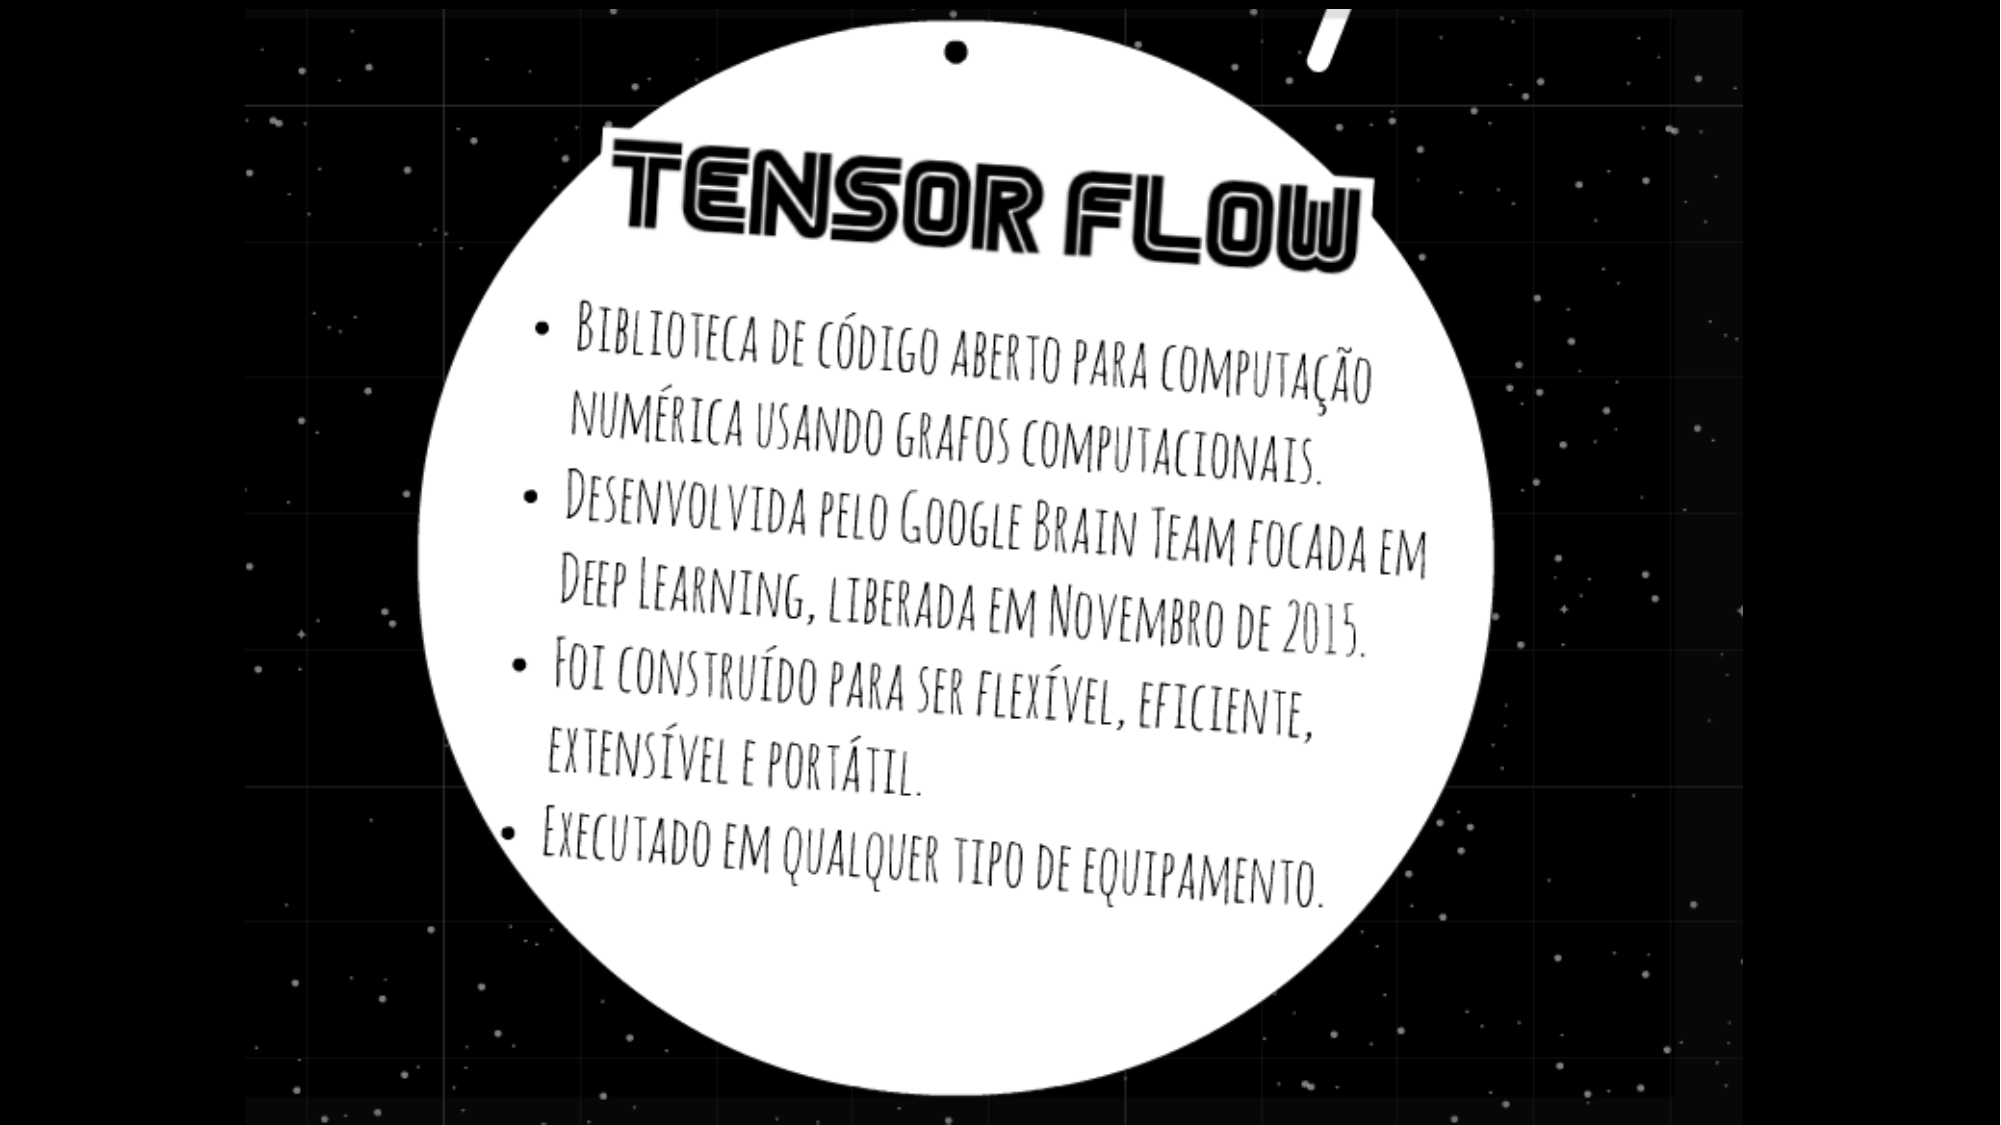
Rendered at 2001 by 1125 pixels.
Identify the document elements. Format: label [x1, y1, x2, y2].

picture [245, 9, 1743, 1125]
